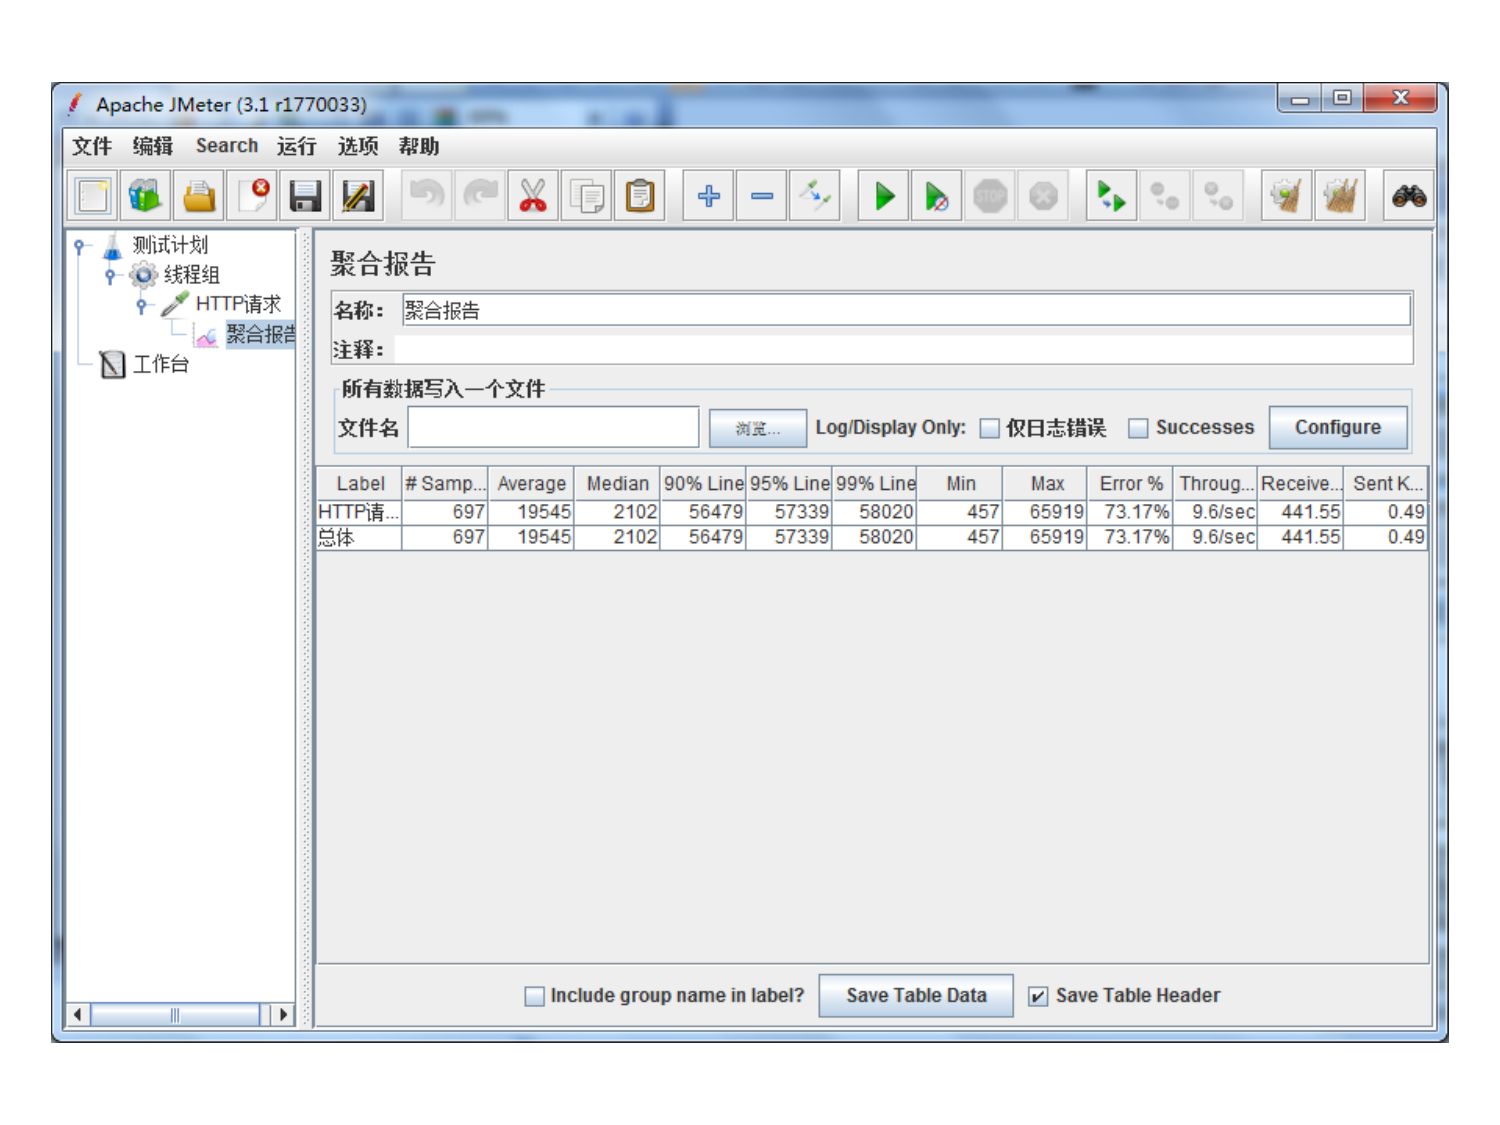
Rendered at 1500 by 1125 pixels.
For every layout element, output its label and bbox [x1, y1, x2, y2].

picture [51, 82, 1449, 1043]
